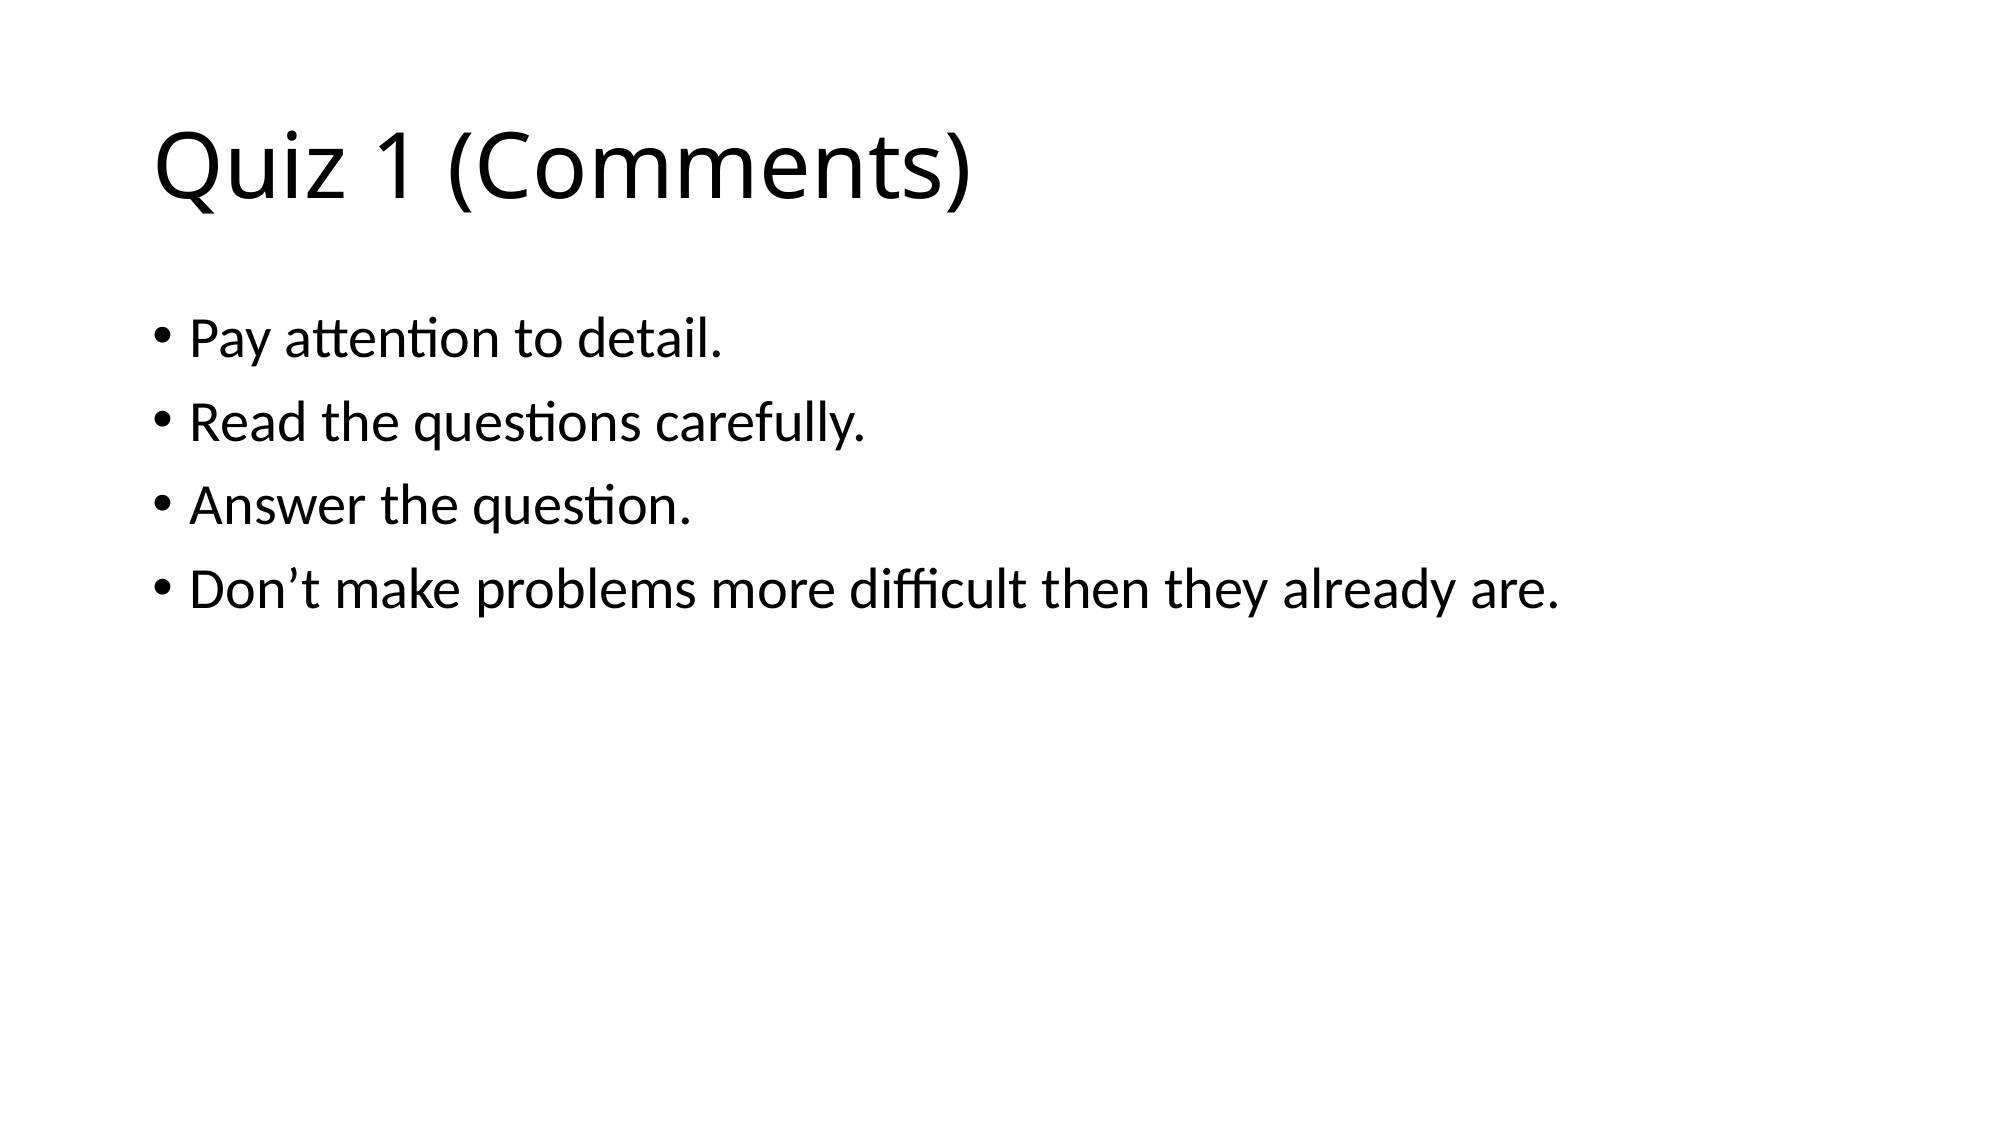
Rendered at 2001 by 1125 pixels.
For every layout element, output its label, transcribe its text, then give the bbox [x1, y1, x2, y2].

title Quiz 1 (Comments) [137, 59, 1863, 278]
list Pay attention to detail. Read the questions carefully. Answer the question. Don’t make problems more difficult then they already are. [137, 299, 1863, 1014]
